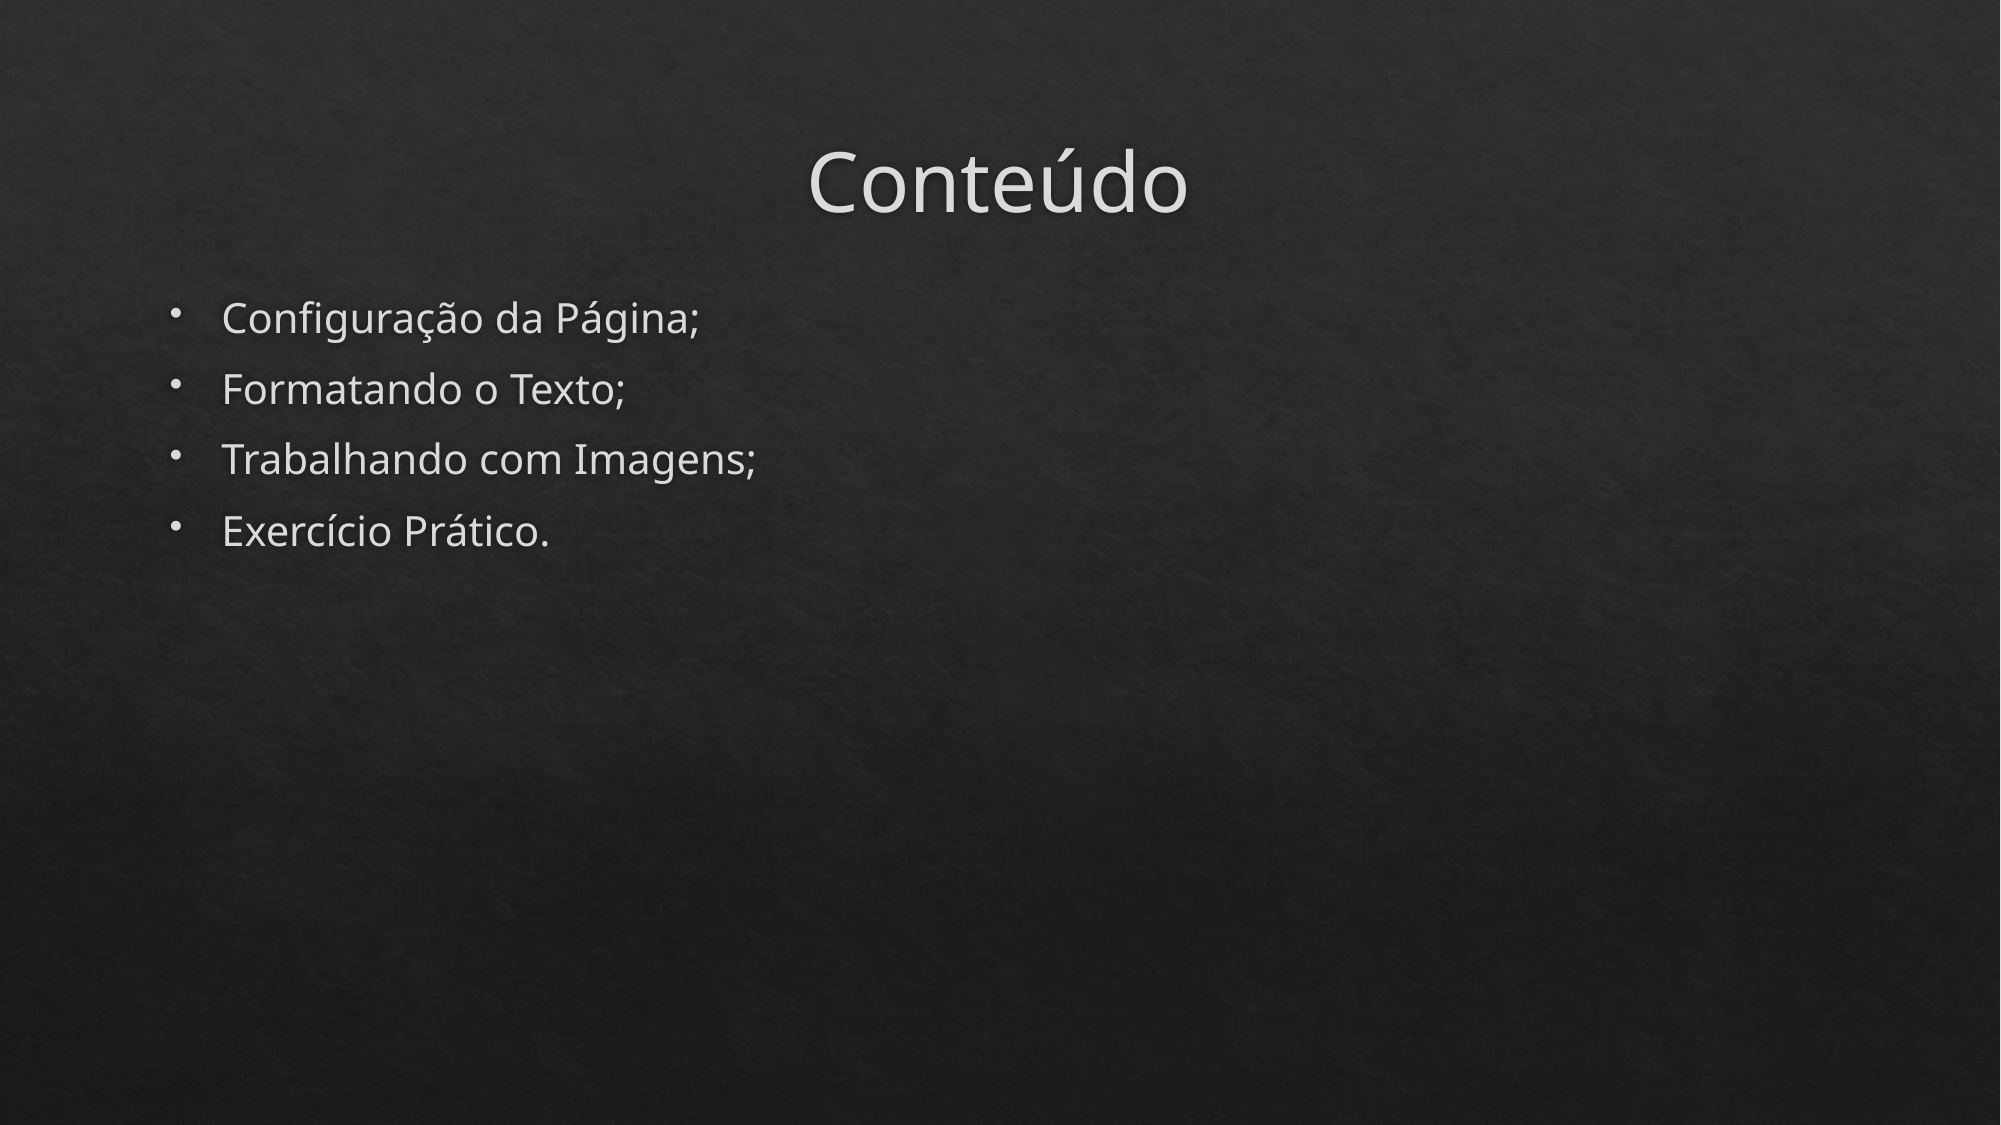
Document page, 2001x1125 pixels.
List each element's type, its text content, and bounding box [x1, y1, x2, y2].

list Configuração da Página; Formatando o Texto; Trabalhando com Imagens; Exercício Prático. [149, 284, 1849, 950]
title Conteúdo [149, 99, 1849, 260]
